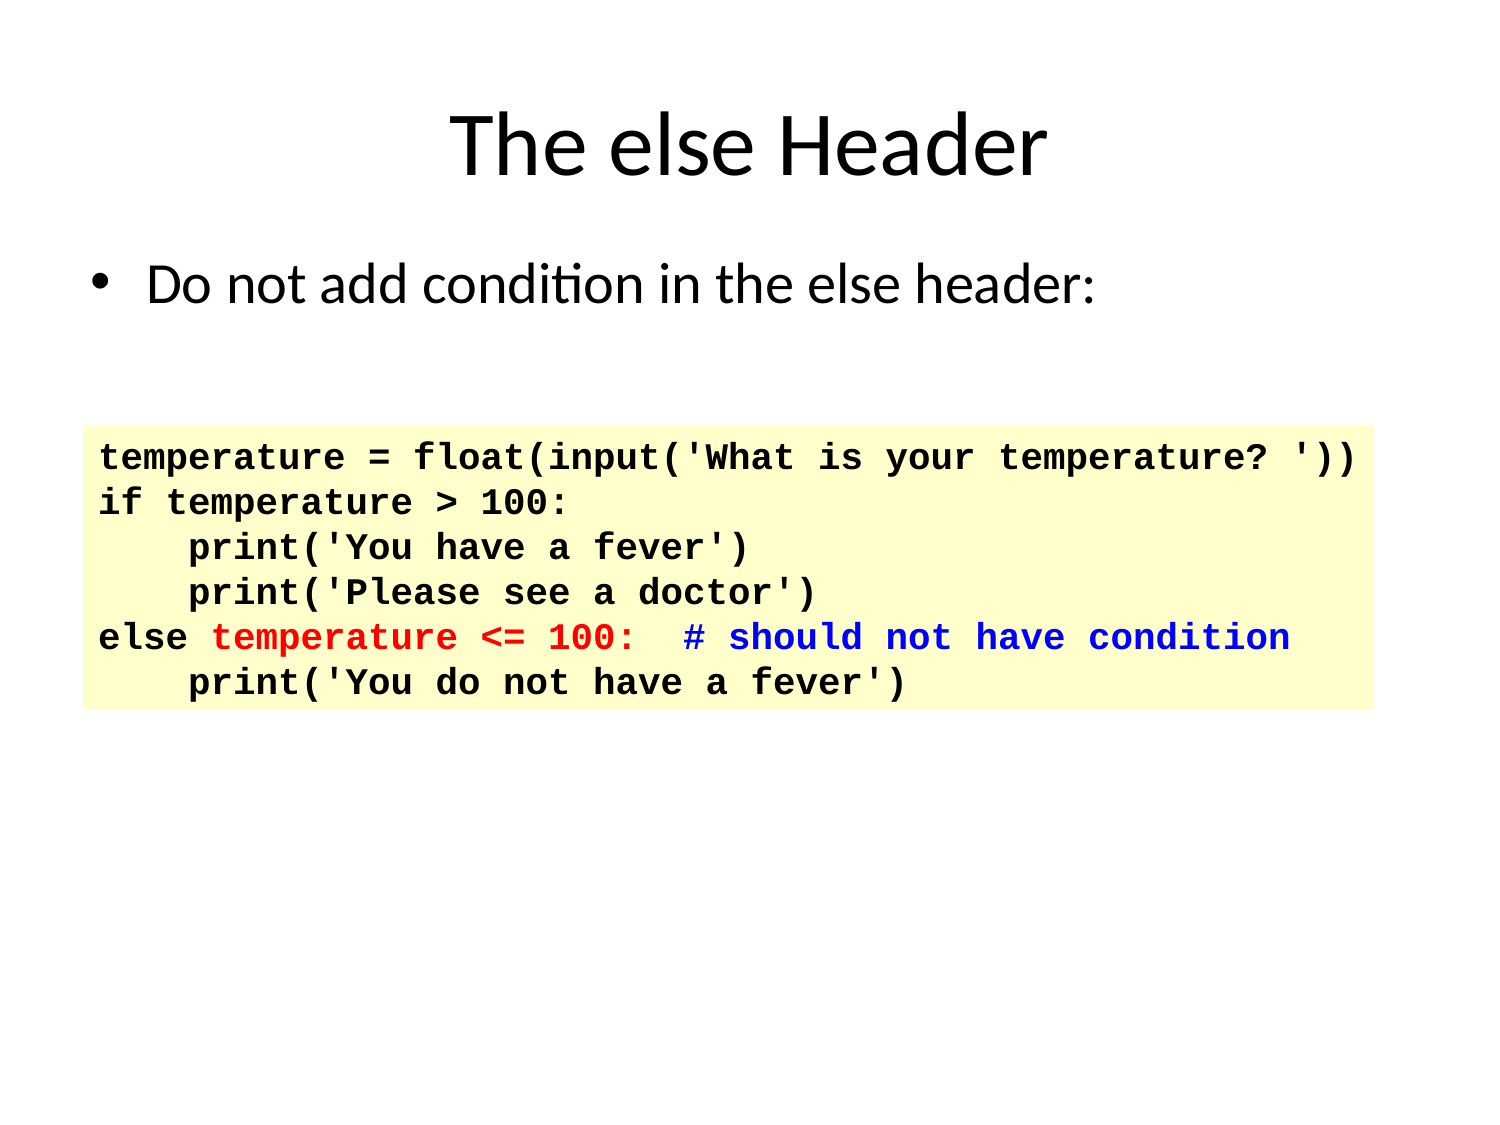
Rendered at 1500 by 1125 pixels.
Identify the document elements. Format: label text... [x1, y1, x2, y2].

title The else Header [75, 45, 1425, 233]
list Do not add condition in the else header: [75, 237, 1463, 980]
text_box temperature = float(input('What is your temperature? ')) if temperature > 100: print('You have a fever') print('Please see a doctor') else temperature <= 100: # should not have condition print('You do not have a fever') [83, 424, 1374, 710]
